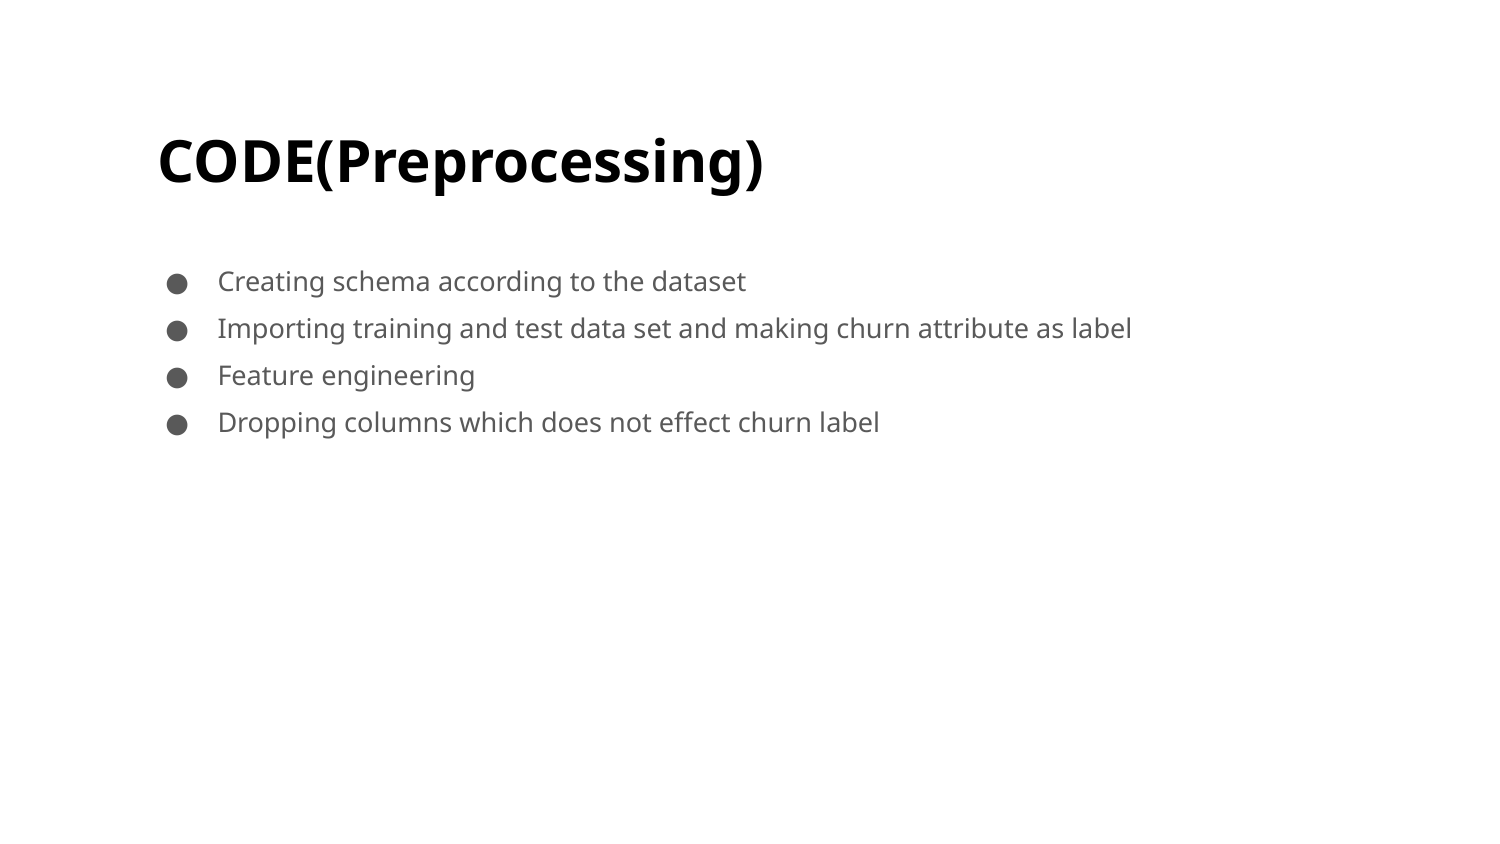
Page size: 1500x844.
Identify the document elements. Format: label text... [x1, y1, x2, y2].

list Creating schema according to the dataset Importing training and test data set and making churn attribute as label Feature engineering Dropping columns which does not effect churn label [131, 258, 1369, 743]
title CODE(Preprocessing) [131, 79, 1369, 248]
